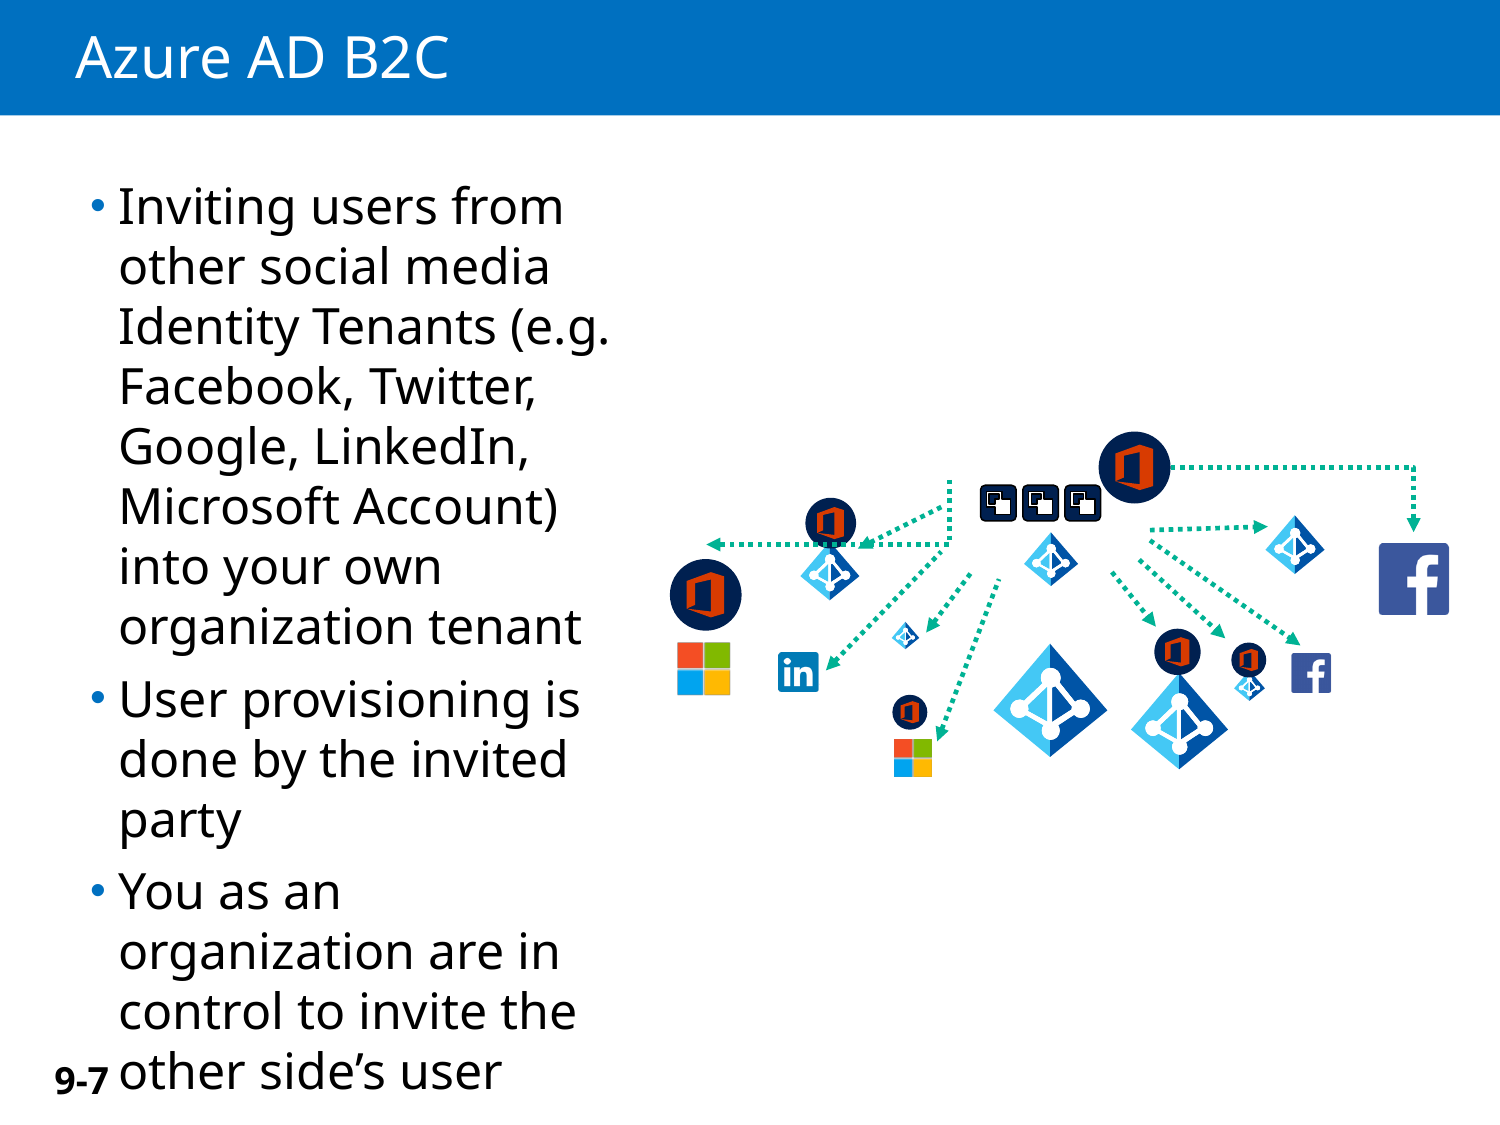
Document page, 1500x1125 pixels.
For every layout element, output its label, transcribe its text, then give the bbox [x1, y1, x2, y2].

text_box Inviting users from other social media Identity Tenants (e.g. Facebook, Twitter, Google, LinkedIn, Microsoft Account) into your own organization tenant User provisioning is done by the invited party You as an organization are in control to invite the other side’s user [75, 167, 638, 1012]
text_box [669, 431, 1467, 779]
title Azure AD B2C [75, 0, 1351, 122]
text_box 9-7 [39, 1049, 125, 1110]
